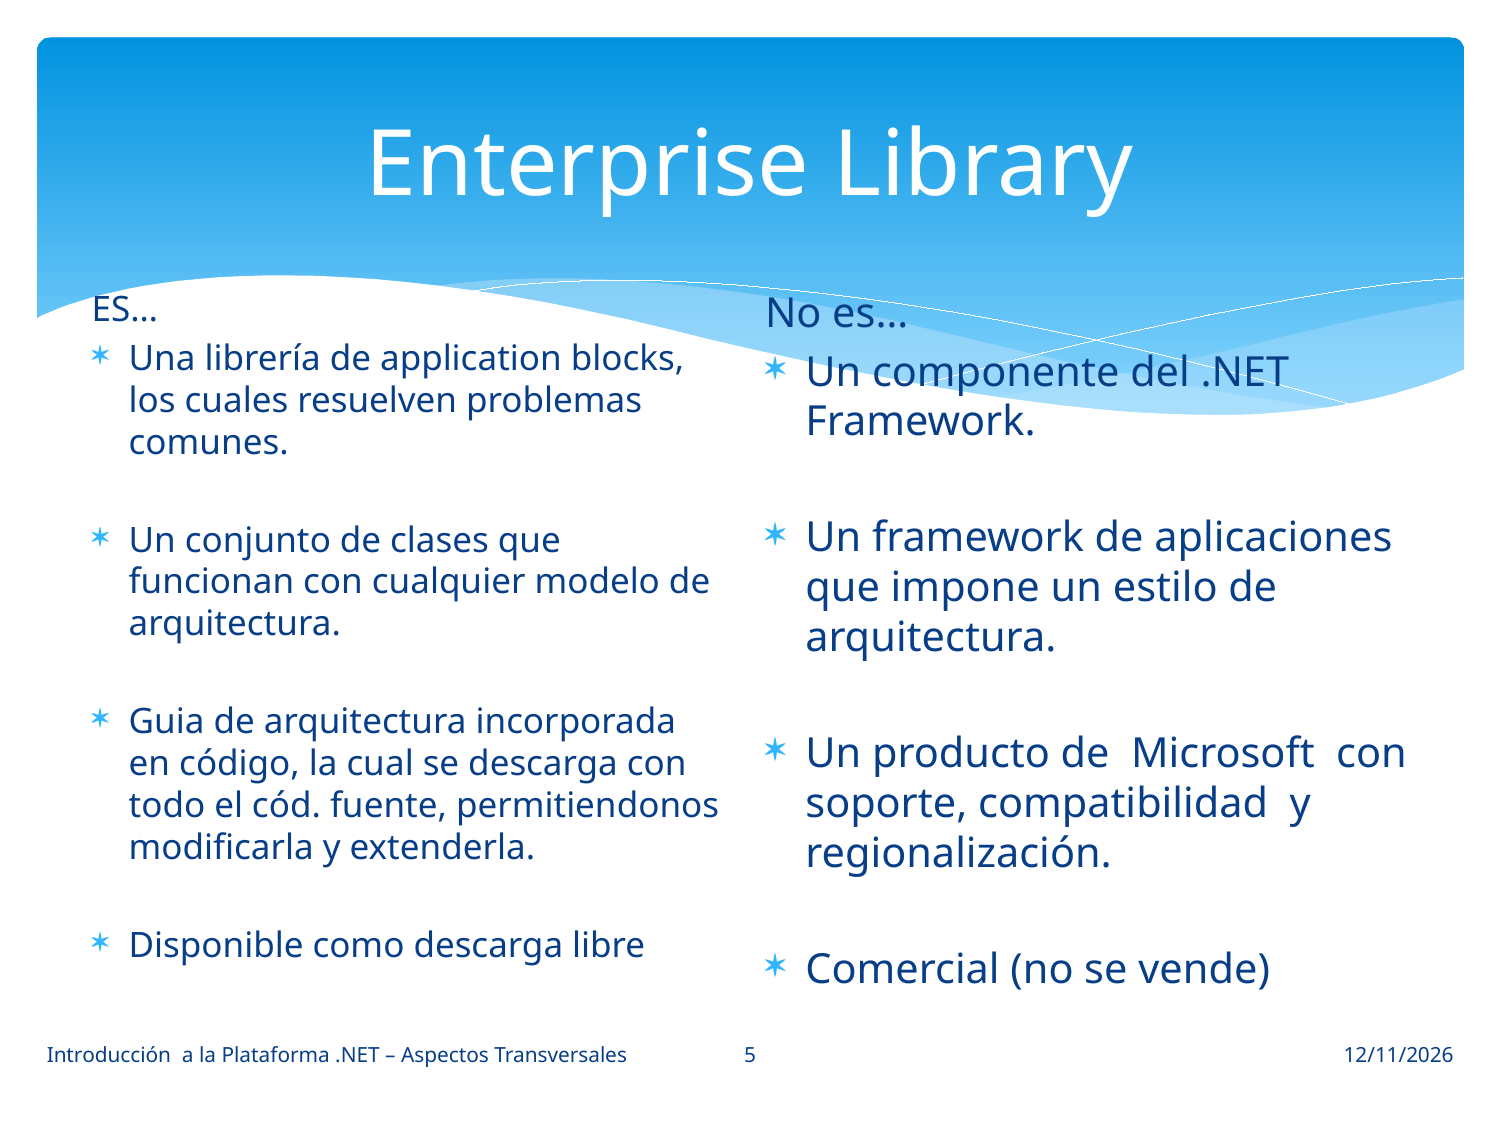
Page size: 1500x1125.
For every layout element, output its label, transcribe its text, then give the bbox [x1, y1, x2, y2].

list No es… Un componente del .NET Framework. Un framework de aplicaciones que impone un estilo de arquitectura. Un producto de Microsoft con soporte, compatibilidad y regionalización. Comercial (no se vende) [750, 278, 1424, 1005]
list ES… Una librería de application blocks, los cuales resuelven problemas comunes. Un conjunto de clases que funcionan con cualquier modelo de arquitectura. Guia de arquitectura incorporada en código, la cual se descarga con todo el cód. fuente, permitiendonos modificarla y extenderla. Disponible como descarga libre [76, 278, 738, 1005]
title Enterprise Library [75, 55, 1425, 261]
slide_number 5 [654, 1025, 846, 1086]
footer Introducción a la Plataforma .NET – Aspectos Transversales [31, 1025, 653, 1086]
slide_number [847, 1025, 1469, 1086]
